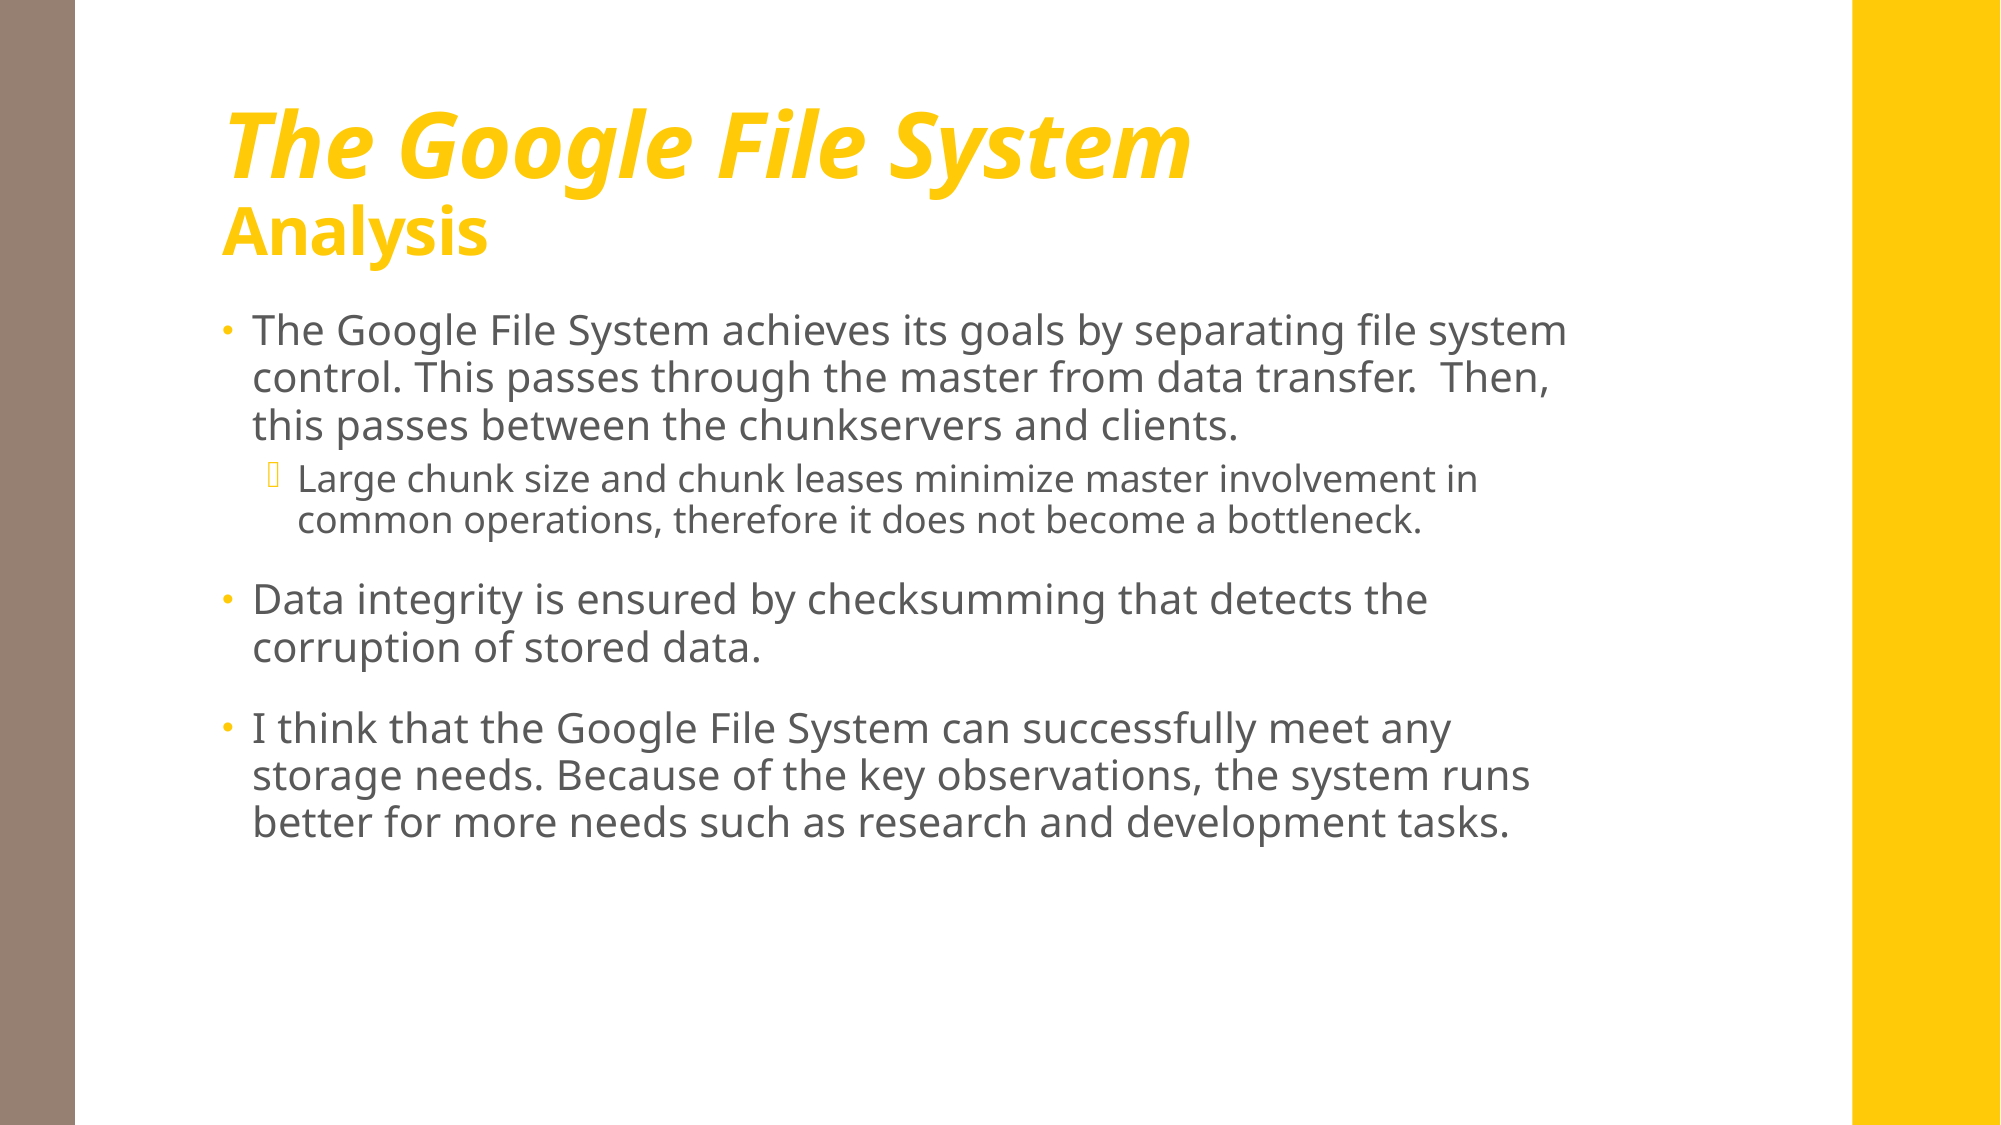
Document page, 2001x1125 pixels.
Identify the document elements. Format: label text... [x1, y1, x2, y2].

title The Google File System Analysis [206, 48, 1797, 278]
list The Google File System achieves its goals by separating file system control. This passes through the master from data transfer. Then, this passes between the chunkservers and clients. Large chunk size and chunk leases minimize master involvement in common operations, therefore it does not become a bottleneck. Data integrity is ensured by checksumming that detects the corruption of stored data. I think that the Google File System can successfully meet any storage needs. Because of the key observations, the system runs better for more needs such as research and development tasks. [206, 299, 1617, 1014]
